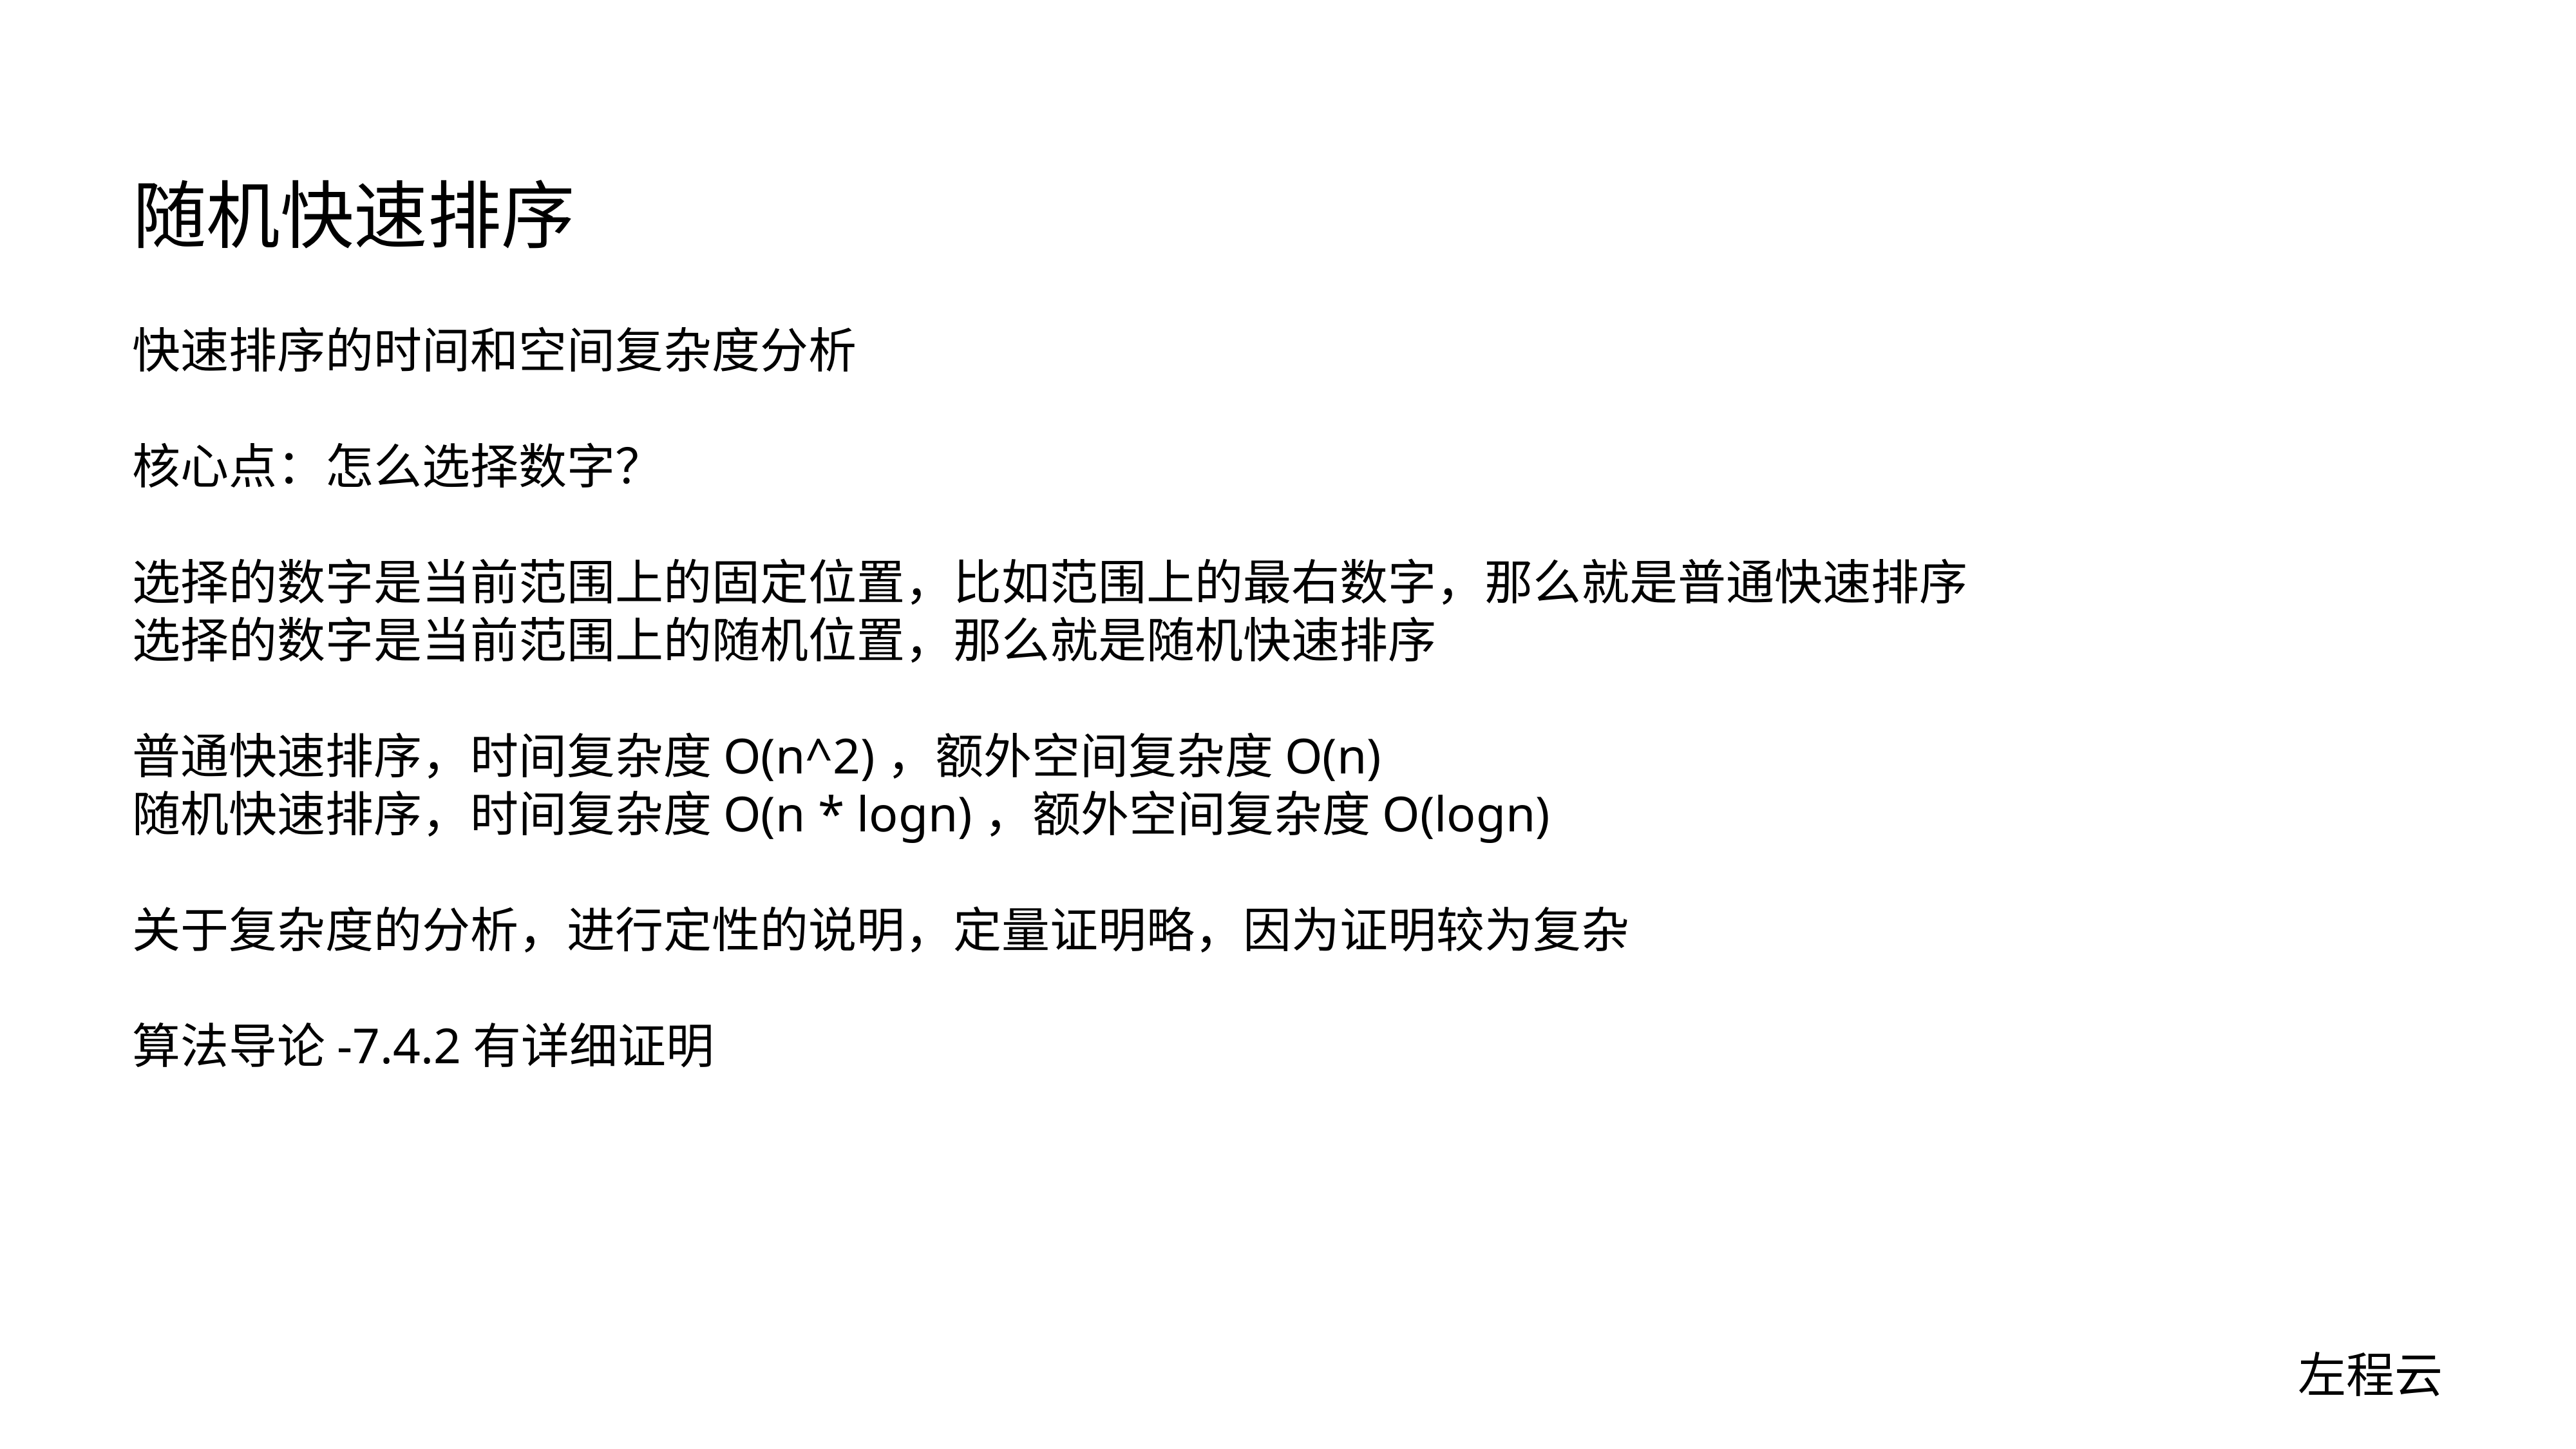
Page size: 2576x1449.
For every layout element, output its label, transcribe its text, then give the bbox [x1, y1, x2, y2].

text_box 左程云 [127, 1339, 2449, 1408]
title 随机快速排序 [127, 48, 2449, 263]
text_box 快速排序的时间和空间复杂度分析 核心点：怎么选择数字？ 选择的数字是当前范围上的固定位置，比如范围上的最右数字，那么就是普通快速排序 选择的数字是当前范围上的随机位置，那么就是随机快速排序 普通快速排序，时间复杂度O(n^2)，额外空间复杂度O(n) 随机快速排序，时间复杂度O(n * logn)，额外空间复杂度O(logn) 关于复杂度的分析，进行定性的说明，定量证明略，因为证明较为复杂 算法导论-7.4.2有详细证明 [127, 314, 2467, 1304]
